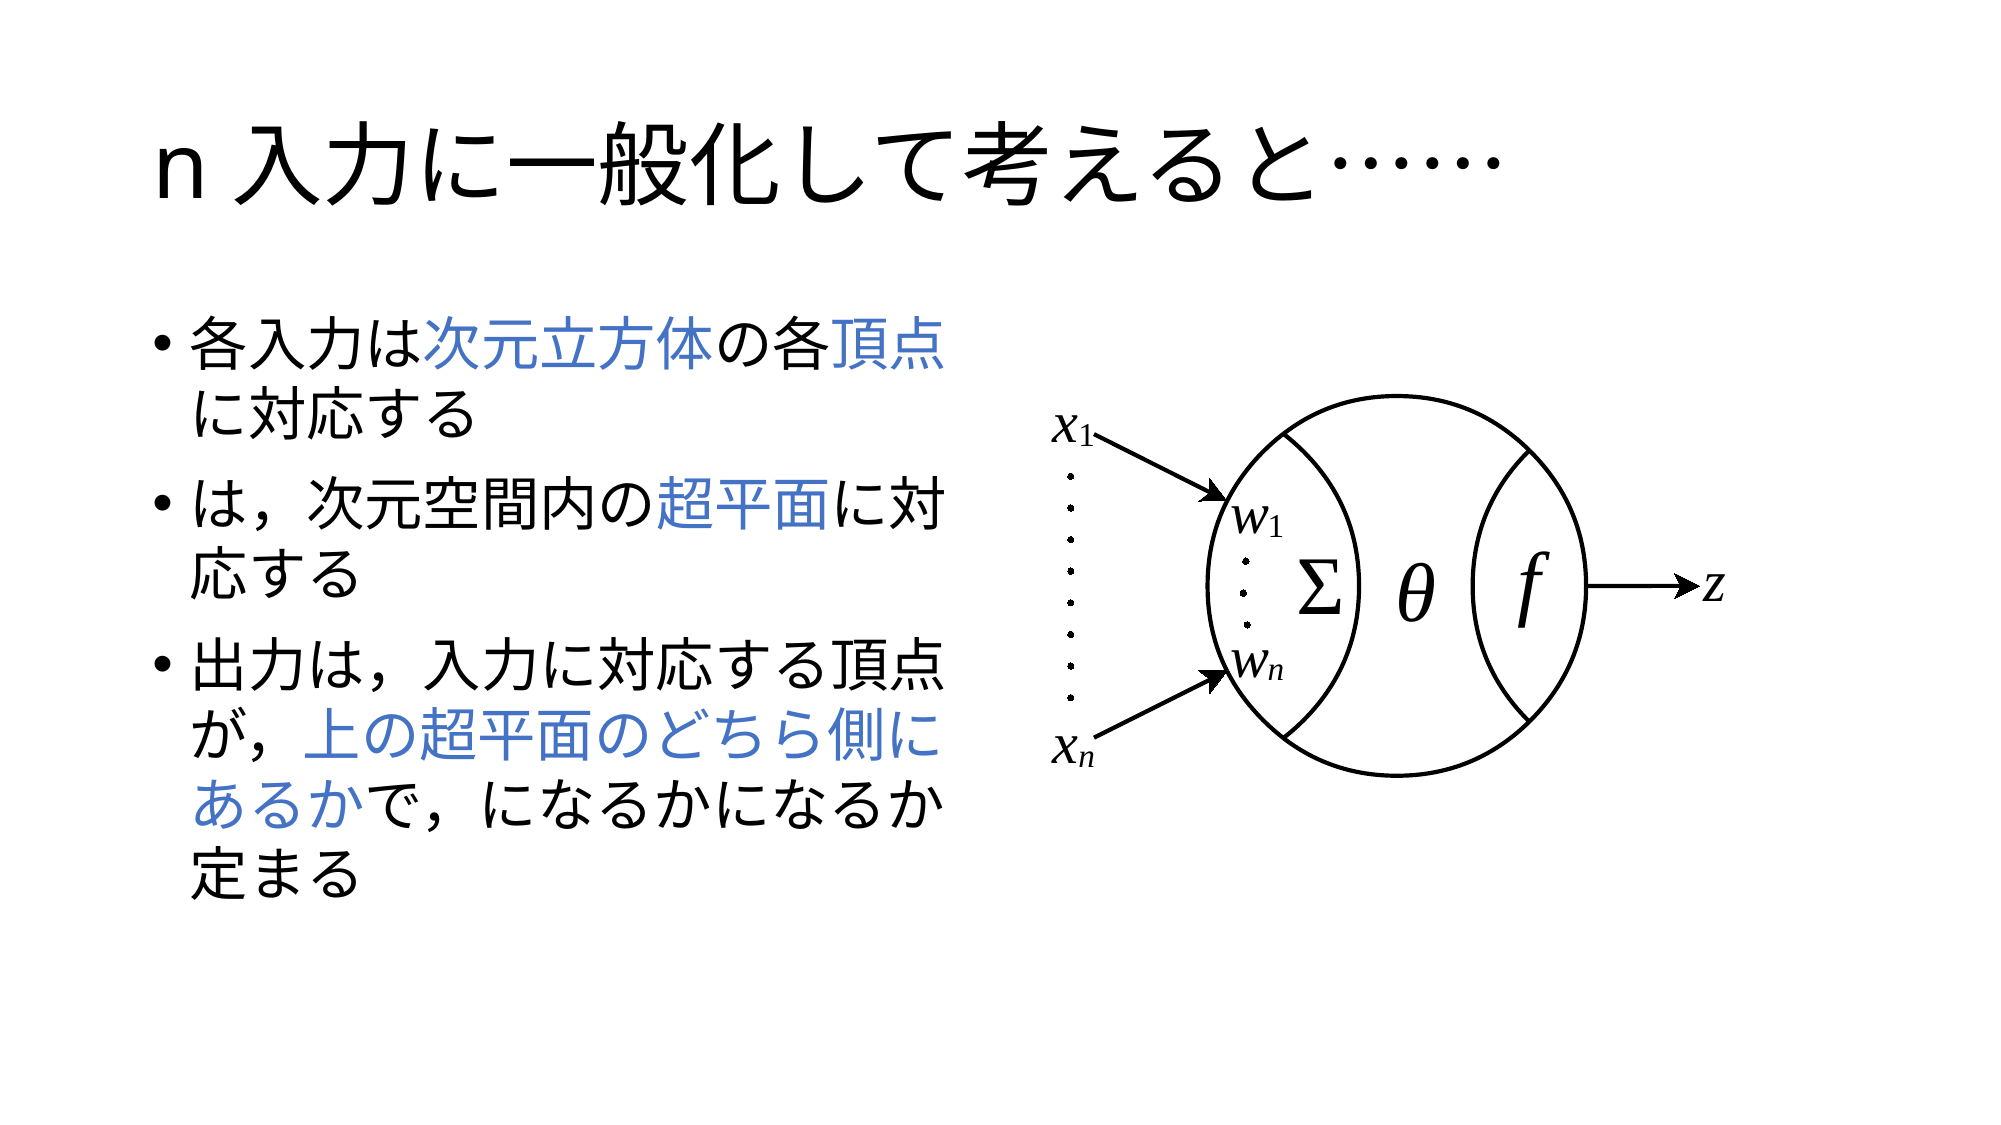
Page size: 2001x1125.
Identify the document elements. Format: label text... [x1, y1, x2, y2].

title n入力に一般化して考えると…… [137, 59, 1863, 278]
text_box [1052, 384, 1727, 777]
